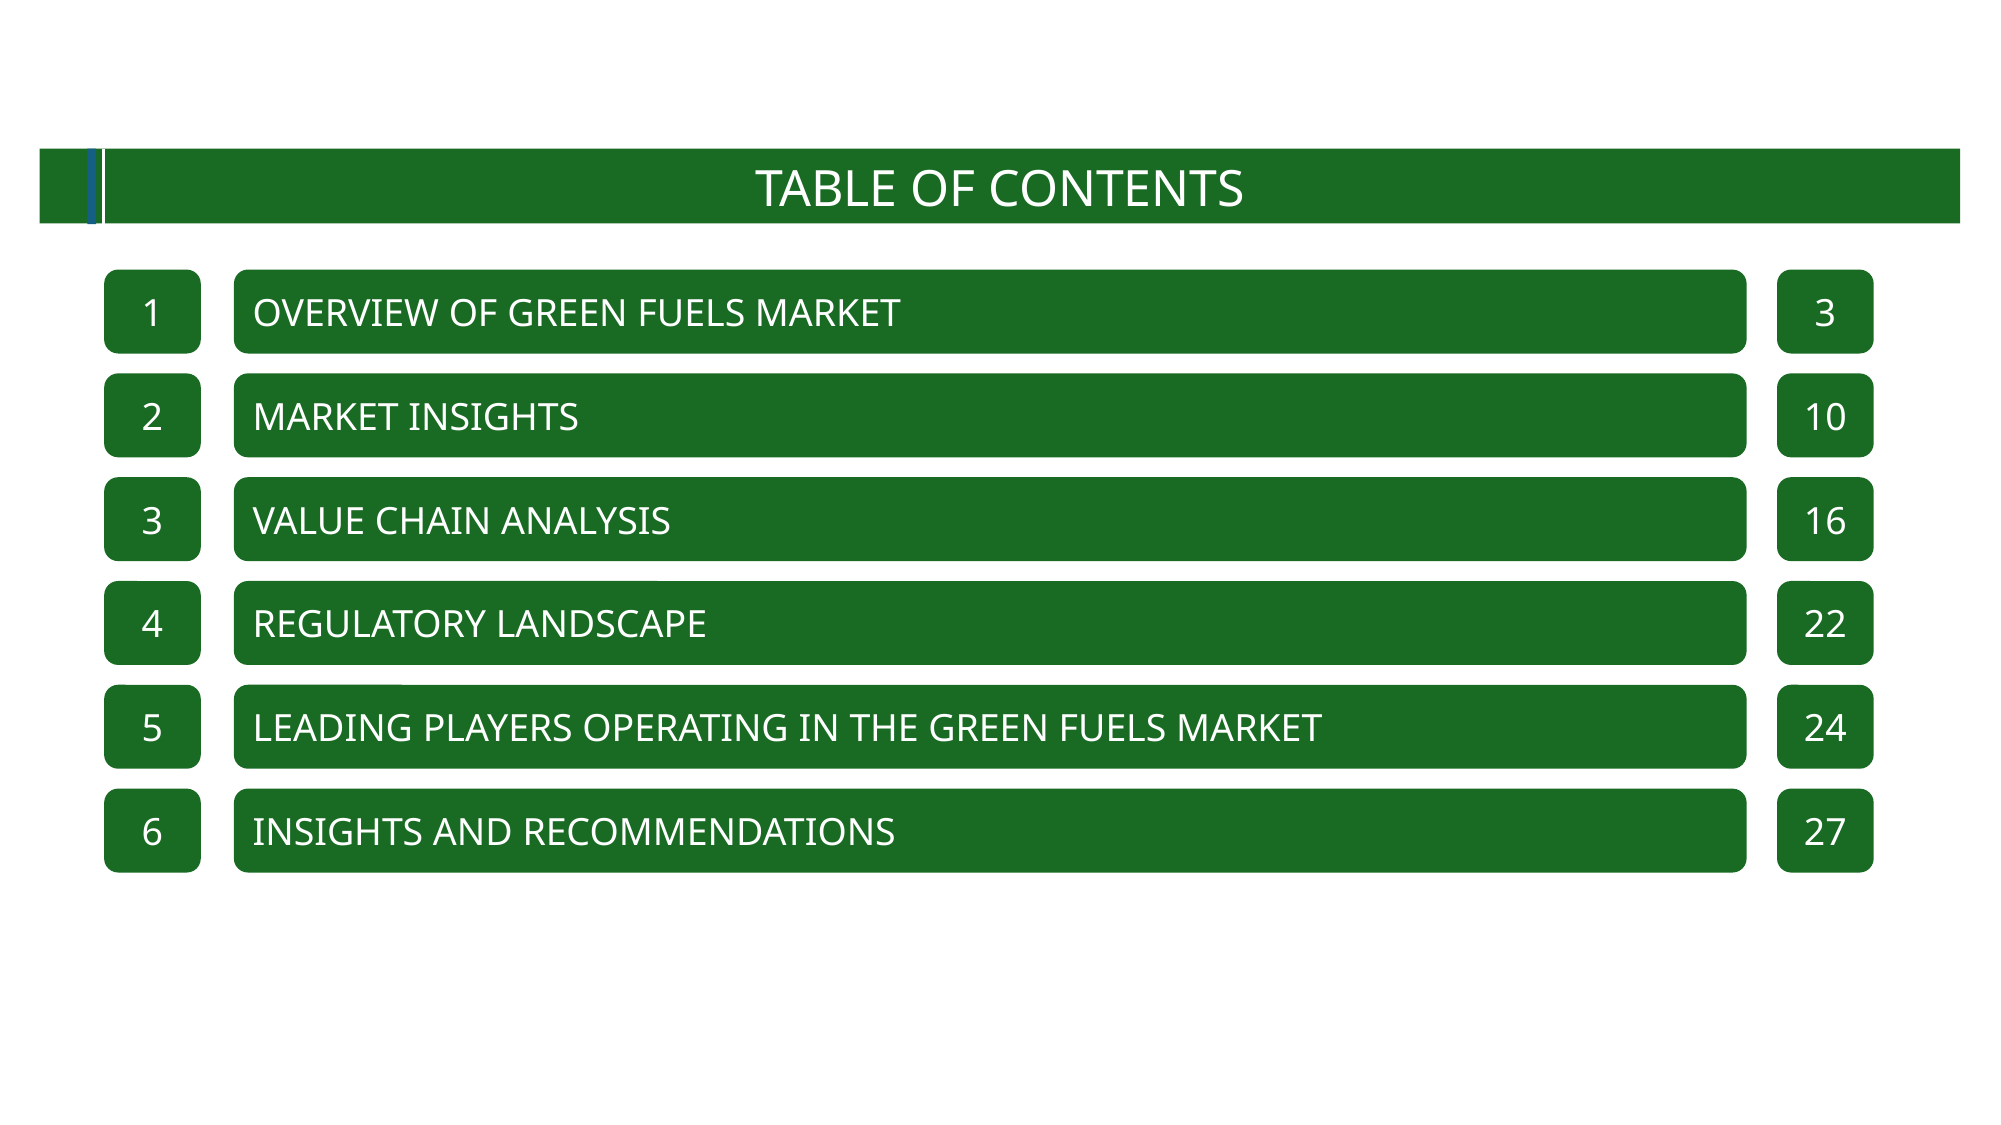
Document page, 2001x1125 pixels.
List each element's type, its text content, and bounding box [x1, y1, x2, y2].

text_box 5 [102, 683, 203, 771]
text_box OVERVIEW OF GREEN FUELS MARKET [232, 267, 1749, 356]
text_box 27 [1775, 786, 1876, 875]
text_box 16 [1775, 475, 1876, 563]
text_box 3 [1775, 267, 1876, 356]
text_box REGULATORY LANDSCAPE [232, 579, 1749, 667]
text_box TABLE OF CONTENTS [105, 148, 1961, 224]
text_box 6 [102, 786, 203, 875]
text_box 1 [102, 267, 203, 356]
text_box 4 [102, 579, 203, 667]
text_box 22 [1775, 579, 1876, 667]
text_box 10 [1775, 371, 1876, 459]
text_box INSIGHTS AND RECOMMENDATIONS [232, 786, 1749, 875]
text_box 24 [1775, 683, 1876, 771]
text_box LEADING PLAYERS OPERATING IN THE GREEN FUELS MARKET [232, 683, 1749, 771]
text_box 2 [102, 371, 203, 459]
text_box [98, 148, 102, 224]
text_box 3 [102, 475, 203, 563]
text_box MARKET INSIGHTS [232, 371, 1749, 459]
text_box VALUE CHAIN ANALYSIS [232, 475, 1749, 563]
text_box TABLE OF CONTENTS [39, 148, 86, 224]
text_box [86, 147, 98, 226]
